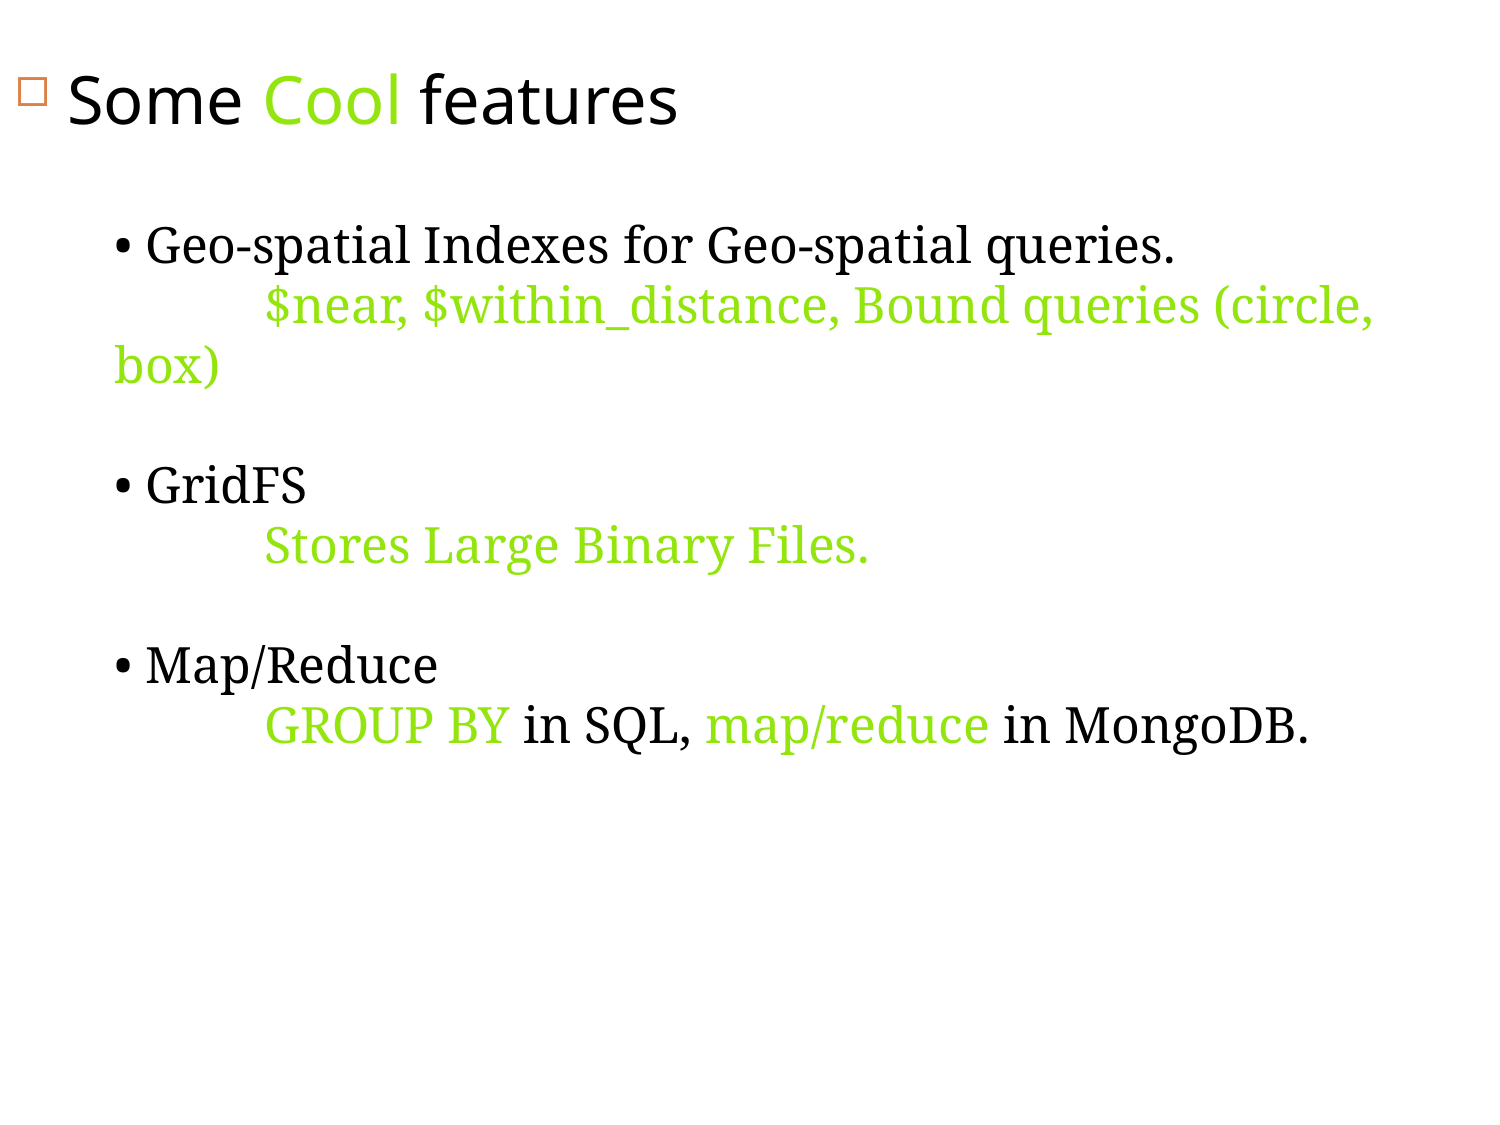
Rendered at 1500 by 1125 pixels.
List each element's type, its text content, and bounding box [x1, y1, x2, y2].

text_box • Geo-spatial Indexes for Geo-spatial queries. $near, $within_distance, Bound queries (circle, box) • GridFS Stores Large Binary Files. • Map/Reduce GROUP BY in SQL, map/reduce in MongoDB. [99, 206, 1450, 942]
subtitle Some Cool features [0, 50, 1350, 163]
